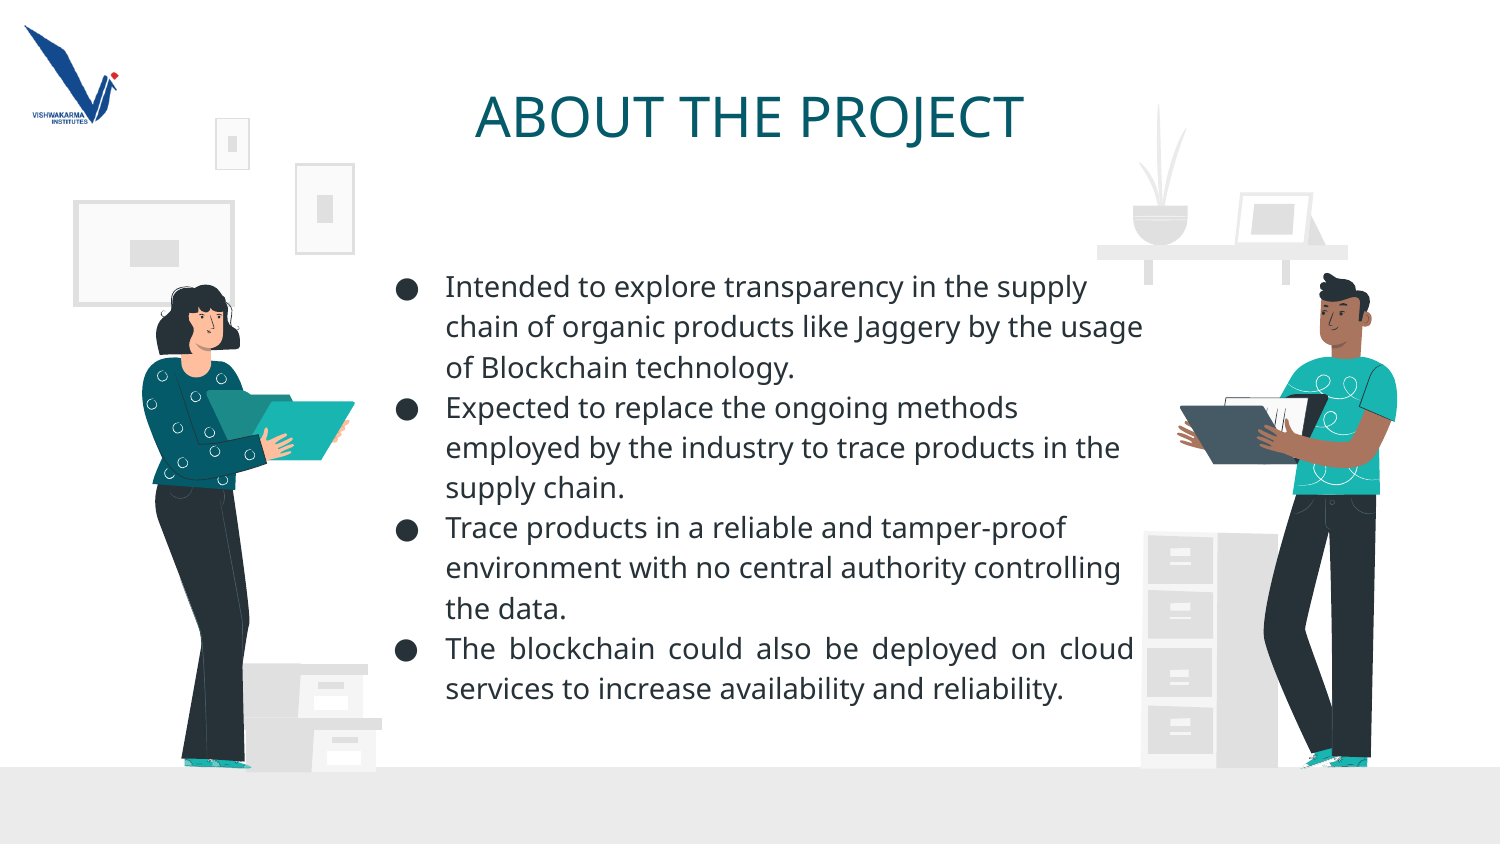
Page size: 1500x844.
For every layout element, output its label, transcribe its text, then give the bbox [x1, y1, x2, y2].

list Intended to explore transparency in the supply chain of organic products like Jaggery by the usage of Blockchain technology. Expected to replace the ongoing methods employed by the industry to trace products in the supply chain. Trace products in a reliable and tamper-proof environment with no central authority controlling the data. The blockchain could also be deployed on cloud services to increase availability and reliability. [355, 248, 1161, 438]
picture [24, 24, 119, 125]
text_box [131, 284, 356, 769]
title ABOUT THE PROJECT [118, 88, 1382, 142]
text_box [1175, 272, 1407, 770]
